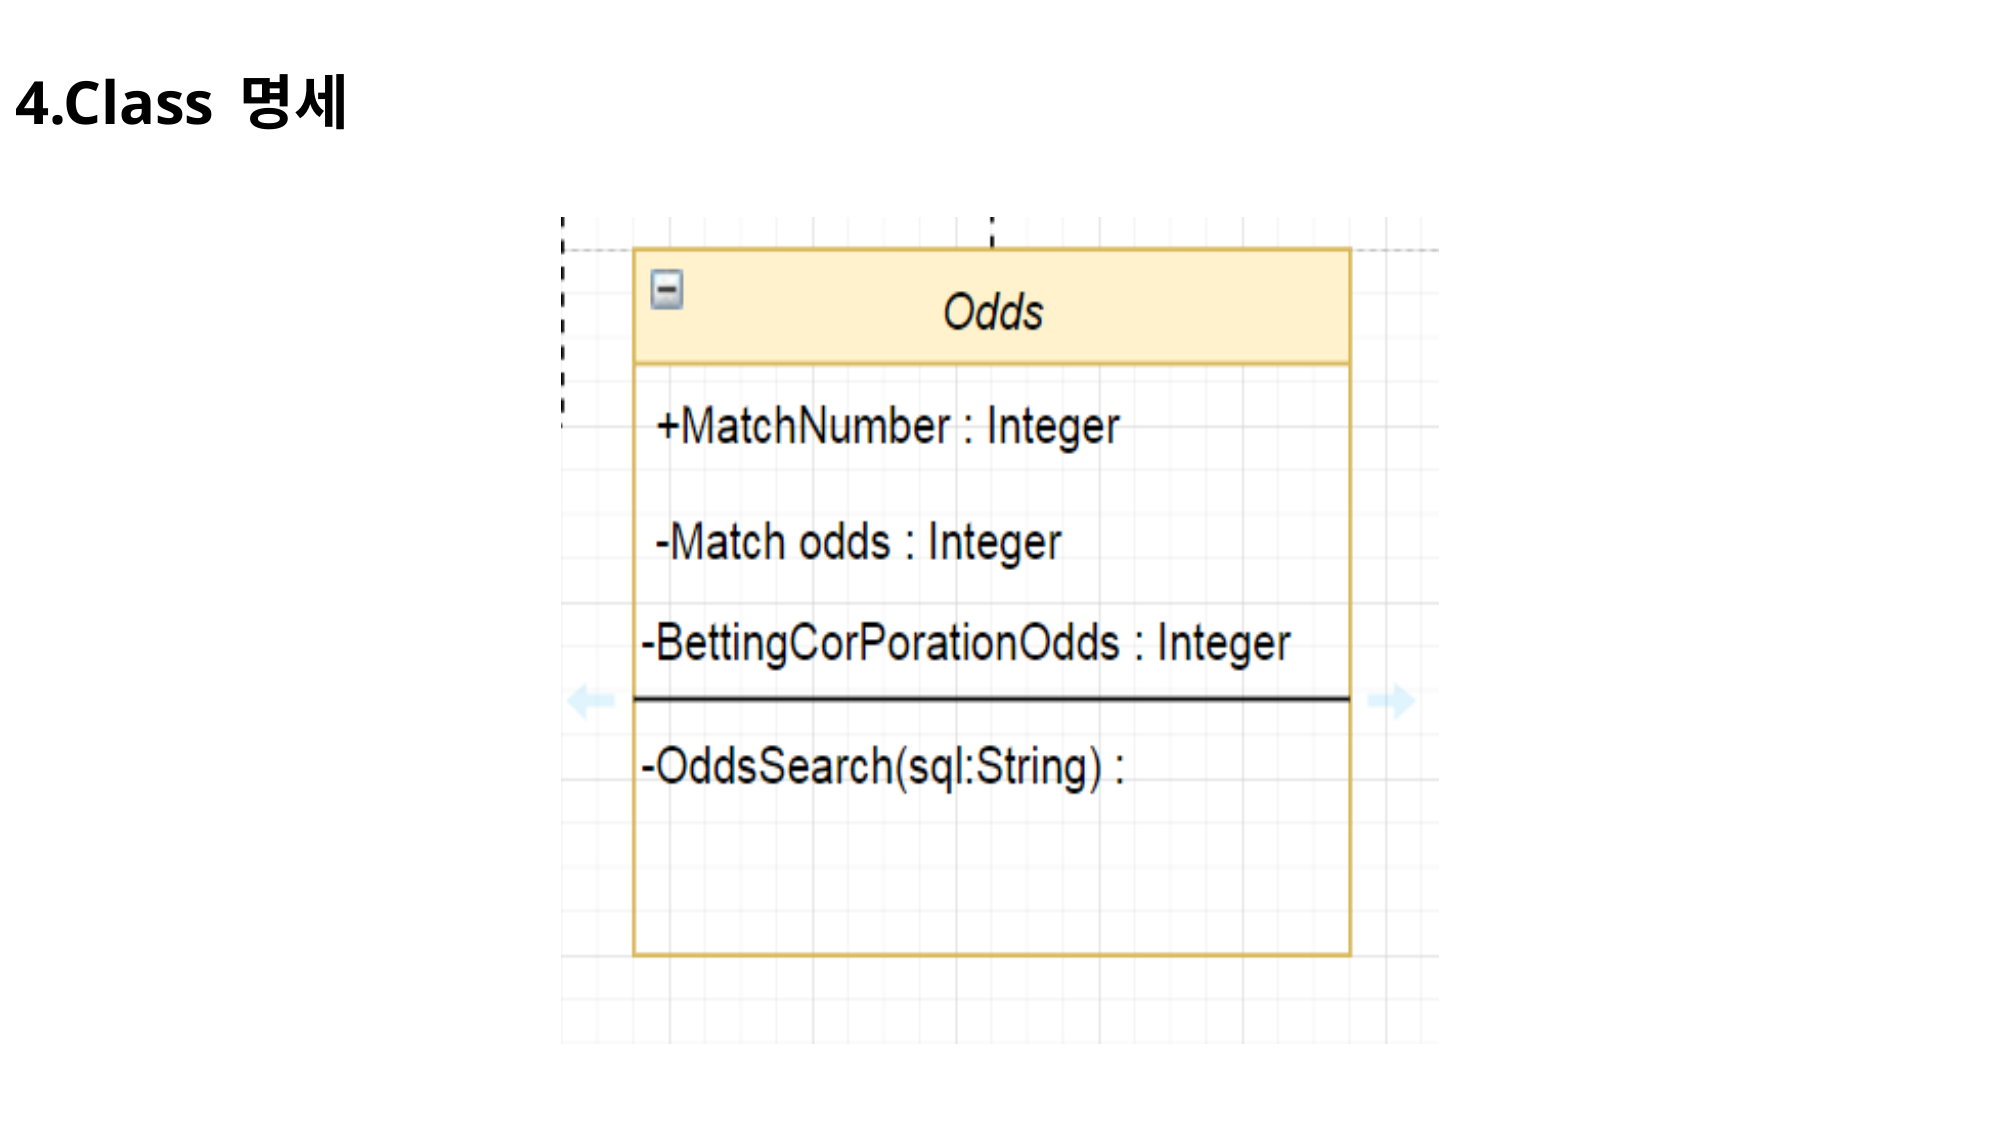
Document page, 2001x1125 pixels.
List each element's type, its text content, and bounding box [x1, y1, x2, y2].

title 4.Class 명세 [0, 0, 1725, 218]
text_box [561, 217, 1439, 1044]
